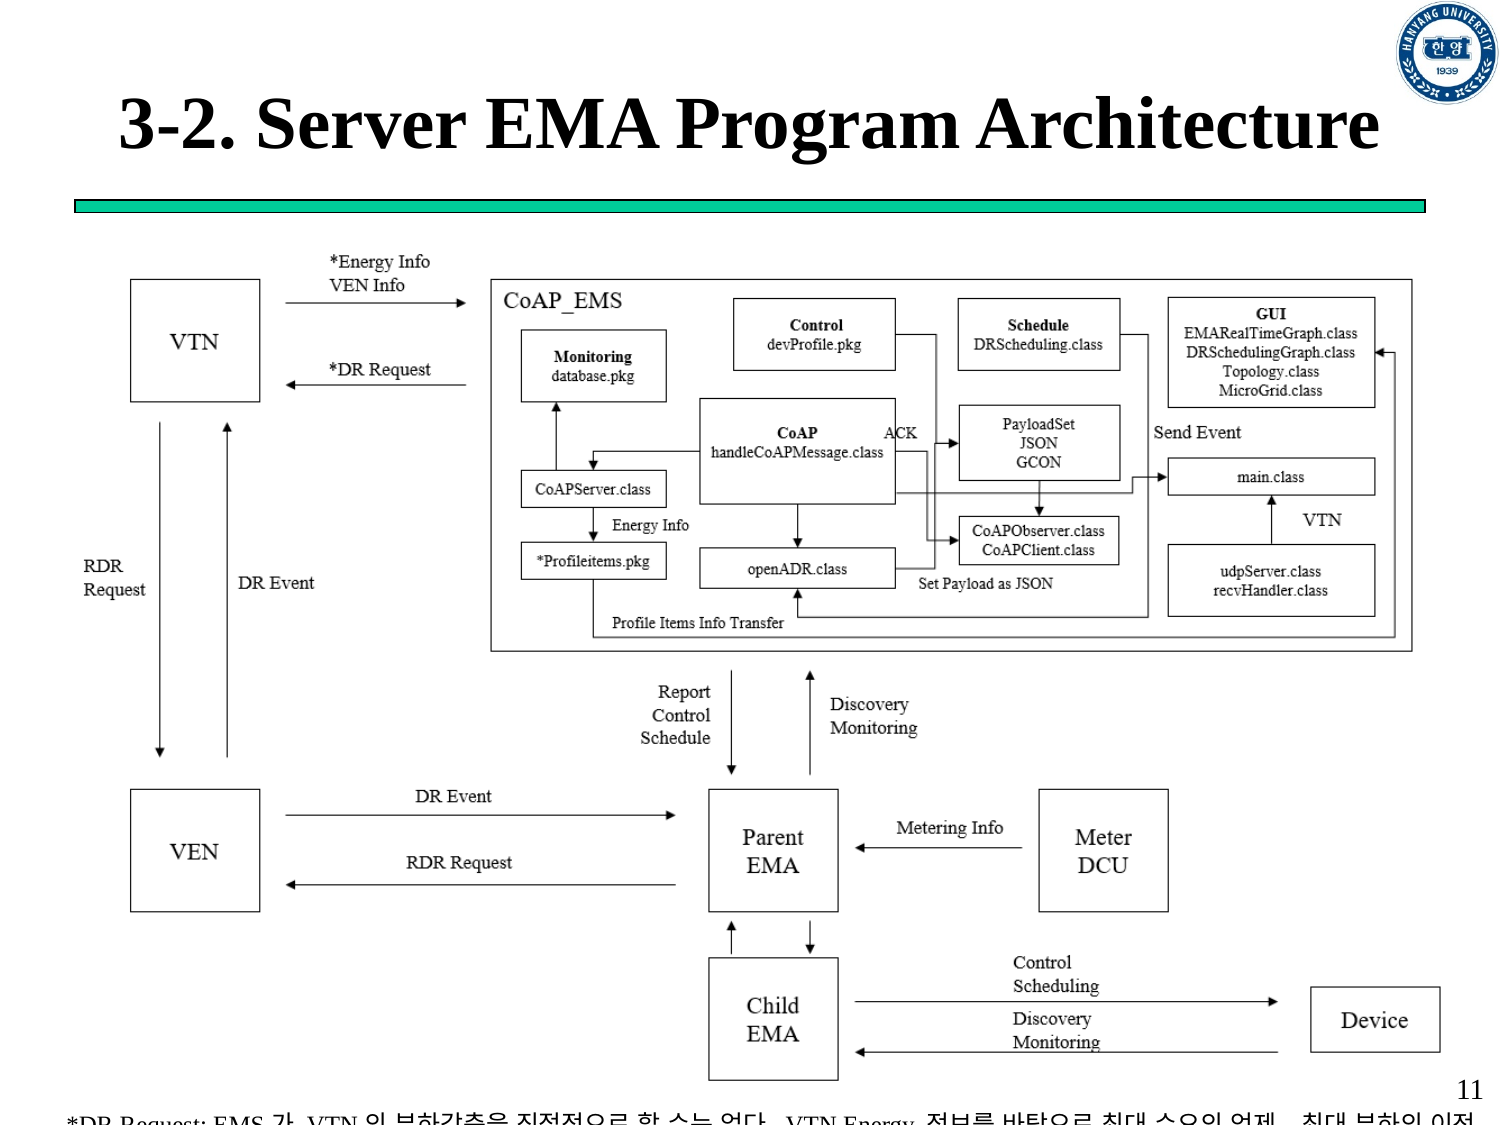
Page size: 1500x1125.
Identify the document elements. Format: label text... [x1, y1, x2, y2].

picture [47, 234, 1453, 1082]
slide_number 11 [1186, 1062, 1500, 1100]
title 3-2. Server EMA Program Architecture [75, 50, 1425, 188]
picture [1394, 0, 1500, 106]
text_box *DR Request: EMS가 VTN의 부하감축을 직접적으로 할 수는 없다. VTN Energy 정보를 바탕으로 최대 수요의 억제, 최대 부하의 이전, 기저 부하의 증대 요청한다. *Energy: 소비량, 저장량, 생산량, 사용량, Threshold, Load Flow *Profileitems: VTN, EMA, Devices, OpenFMB,SmartMeter 정보 [51, 1100, 1500, 1125]
